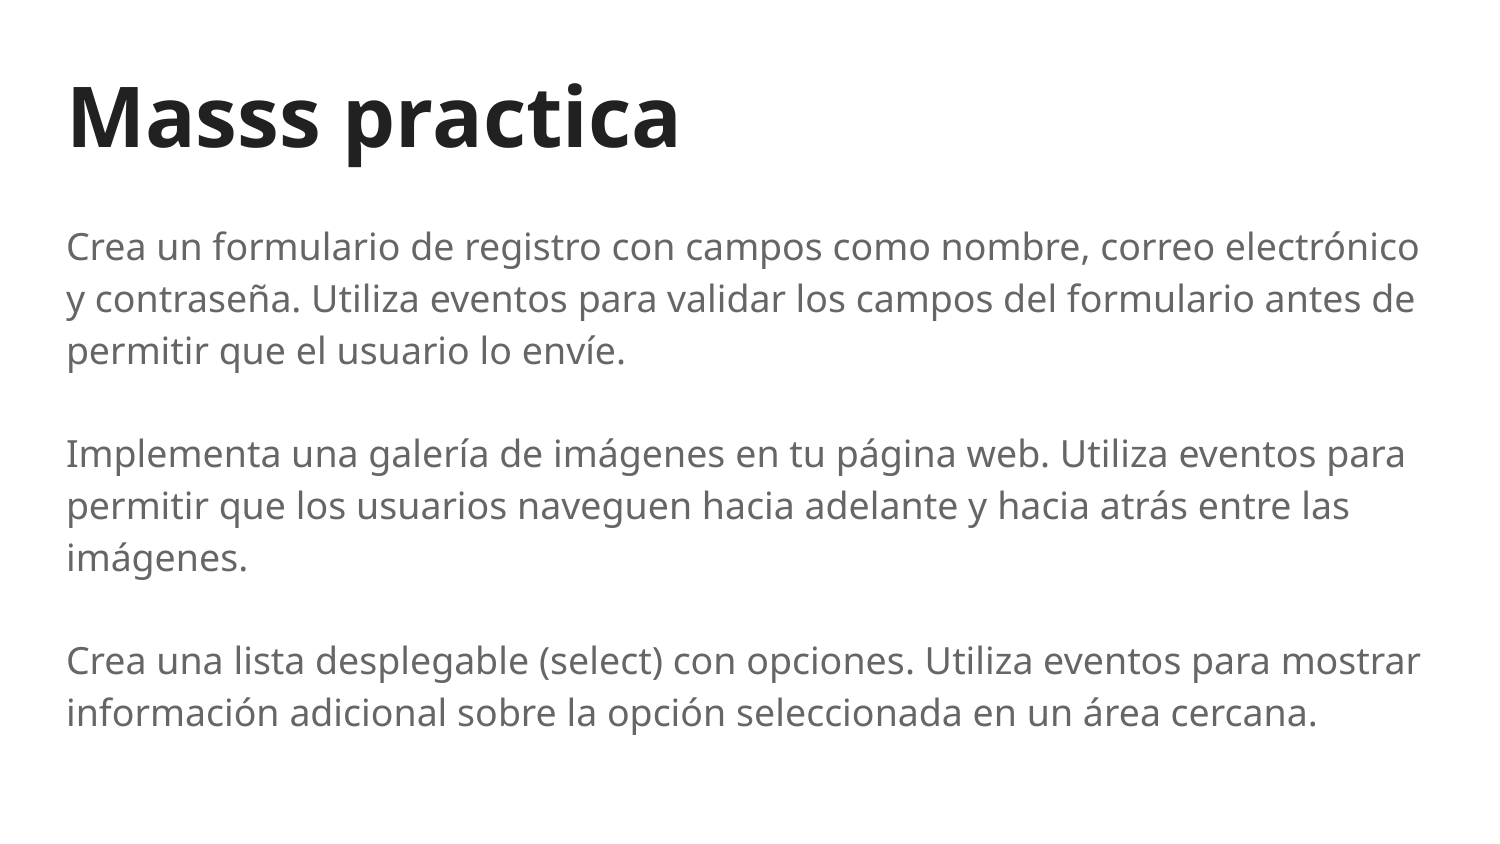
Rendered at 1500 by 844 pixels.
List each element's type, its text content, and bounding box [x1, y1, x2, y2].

list Crea un formulario de registro con campos como nombre, correo electrónico y contraseña. Utiliza eventos para validar los campos del formulario antes de permitir que el usuario lo envíe. Implementa una galería de imágenes en tu página web. Utiliza eventos para permitir que los usuarios naveguen hacia adelante y hacia atrás entre las imágenes. Crea una lista desplegable (select) con opciones. Utiliza eventos para mostrar información adicional sobre la opción seleccionada en un área cercana. [51, 201, 1449, 750]
title Masss practica [51, 48, 1449, 180]
